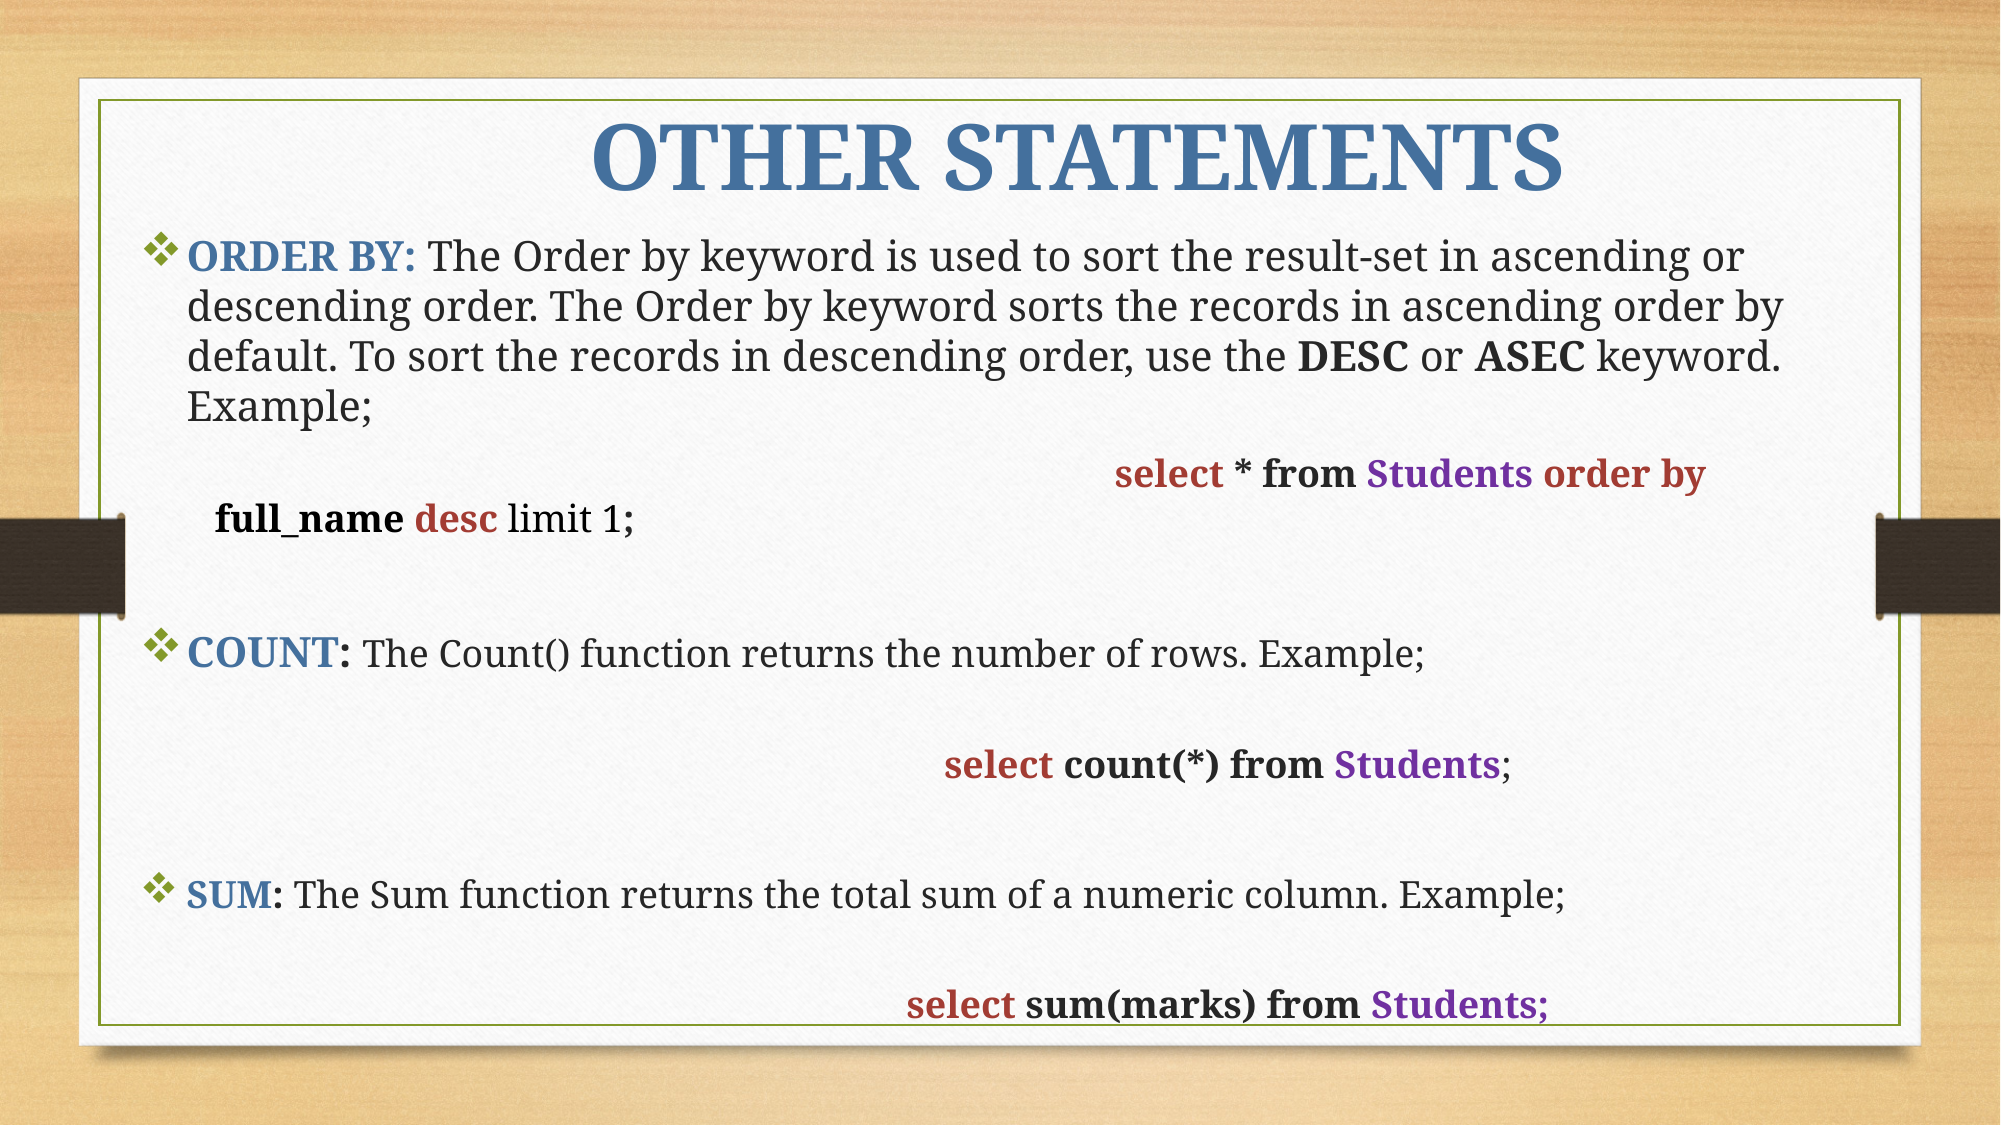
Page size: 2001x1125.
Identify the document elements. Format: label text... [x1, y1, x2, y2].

picture [0, 0, 2001, 1125]
text_box OTHER STATEMENTS ORDER BY: The Order by keyword is used to sort the result-set in ascending or descending order. The Order by keyword sorts the records in ascending order by default. To sort the records in descending order, use the DESC or ASEC keyword. Example; select * from Students order by full_name desc limit 1; COUNT: The Count() function returns the number of rows. Example; select count(*) from Students; SUM: The Sum function returns the total sum of a numeric column. Example; select sum(marks) from Students; [49, 91, 1881, 1022]
